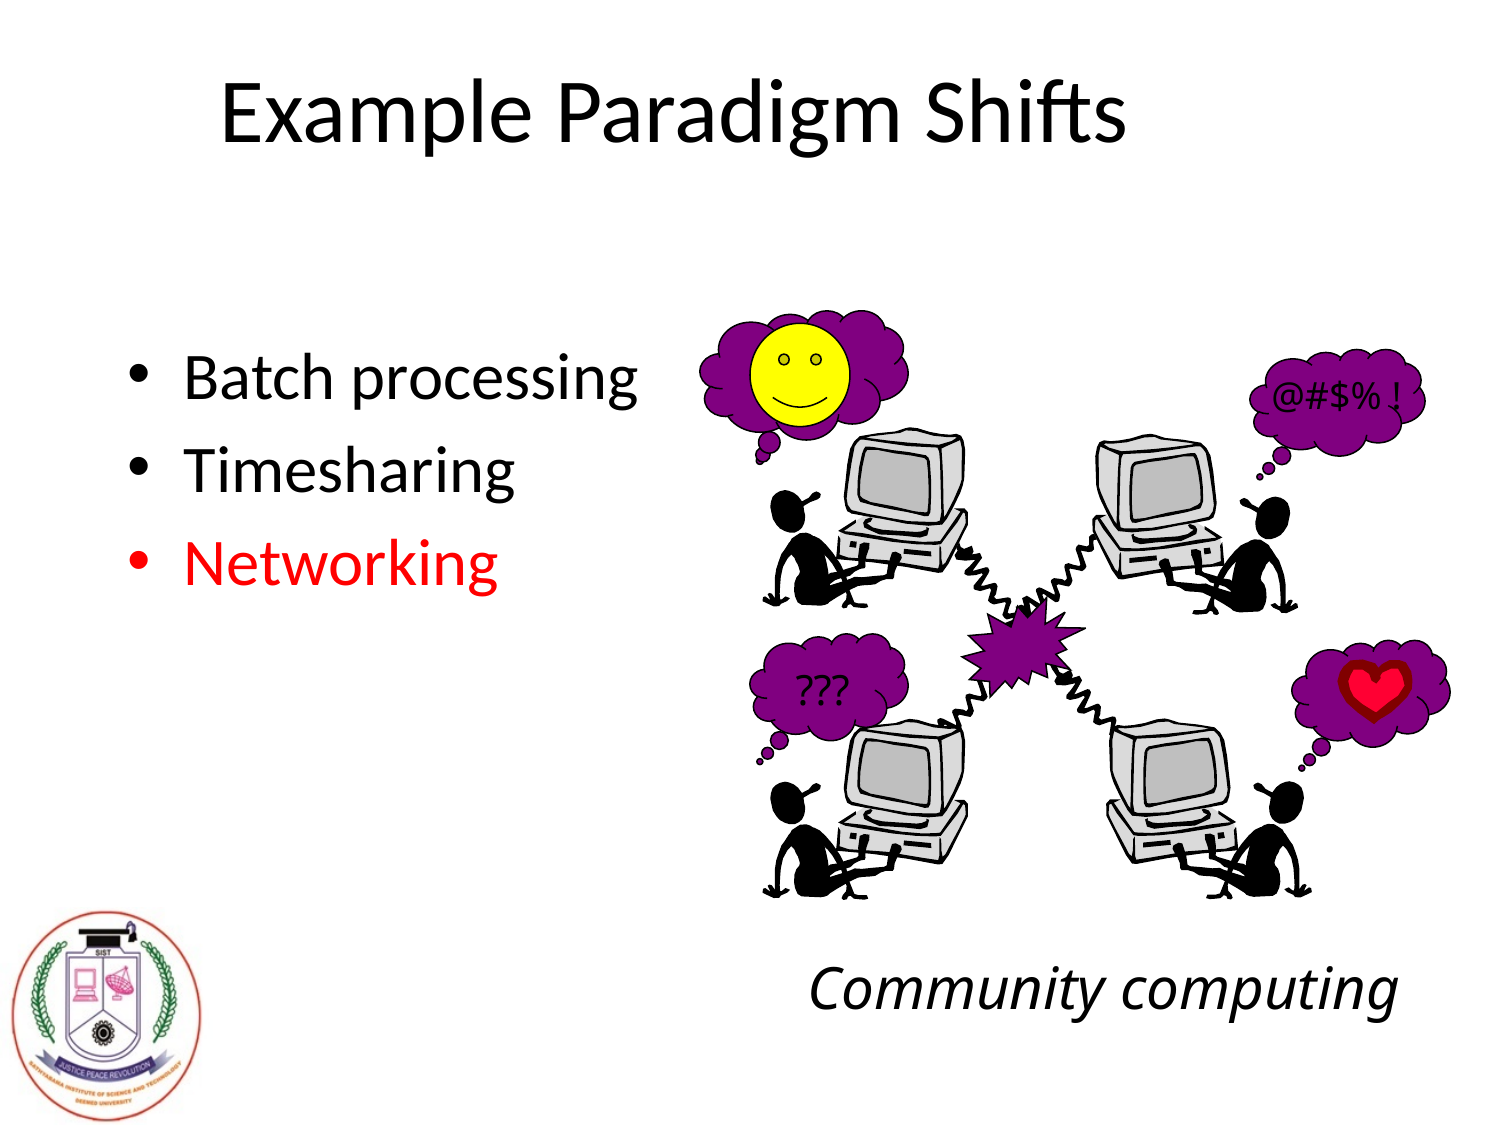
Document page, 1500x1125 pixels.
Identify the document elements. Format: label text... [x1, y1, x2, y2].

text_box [1291, 639, 1451, 748]
title Example Paradigm Shifts [112, 12, 1238, 200]
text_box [762, 426, 1299, 900]
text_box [699, 310, 909, 440]
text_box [1302, 755, 1313, 900]
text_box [1249, 348, 1426, 456]
text_box Community computing [792, 943, 1415, 1029]
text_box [749, 633, 909, 741]
picture [0, 907, 213, 1125]
list Batch processing Timesharing Networking [112, 324, 738, 1000]
